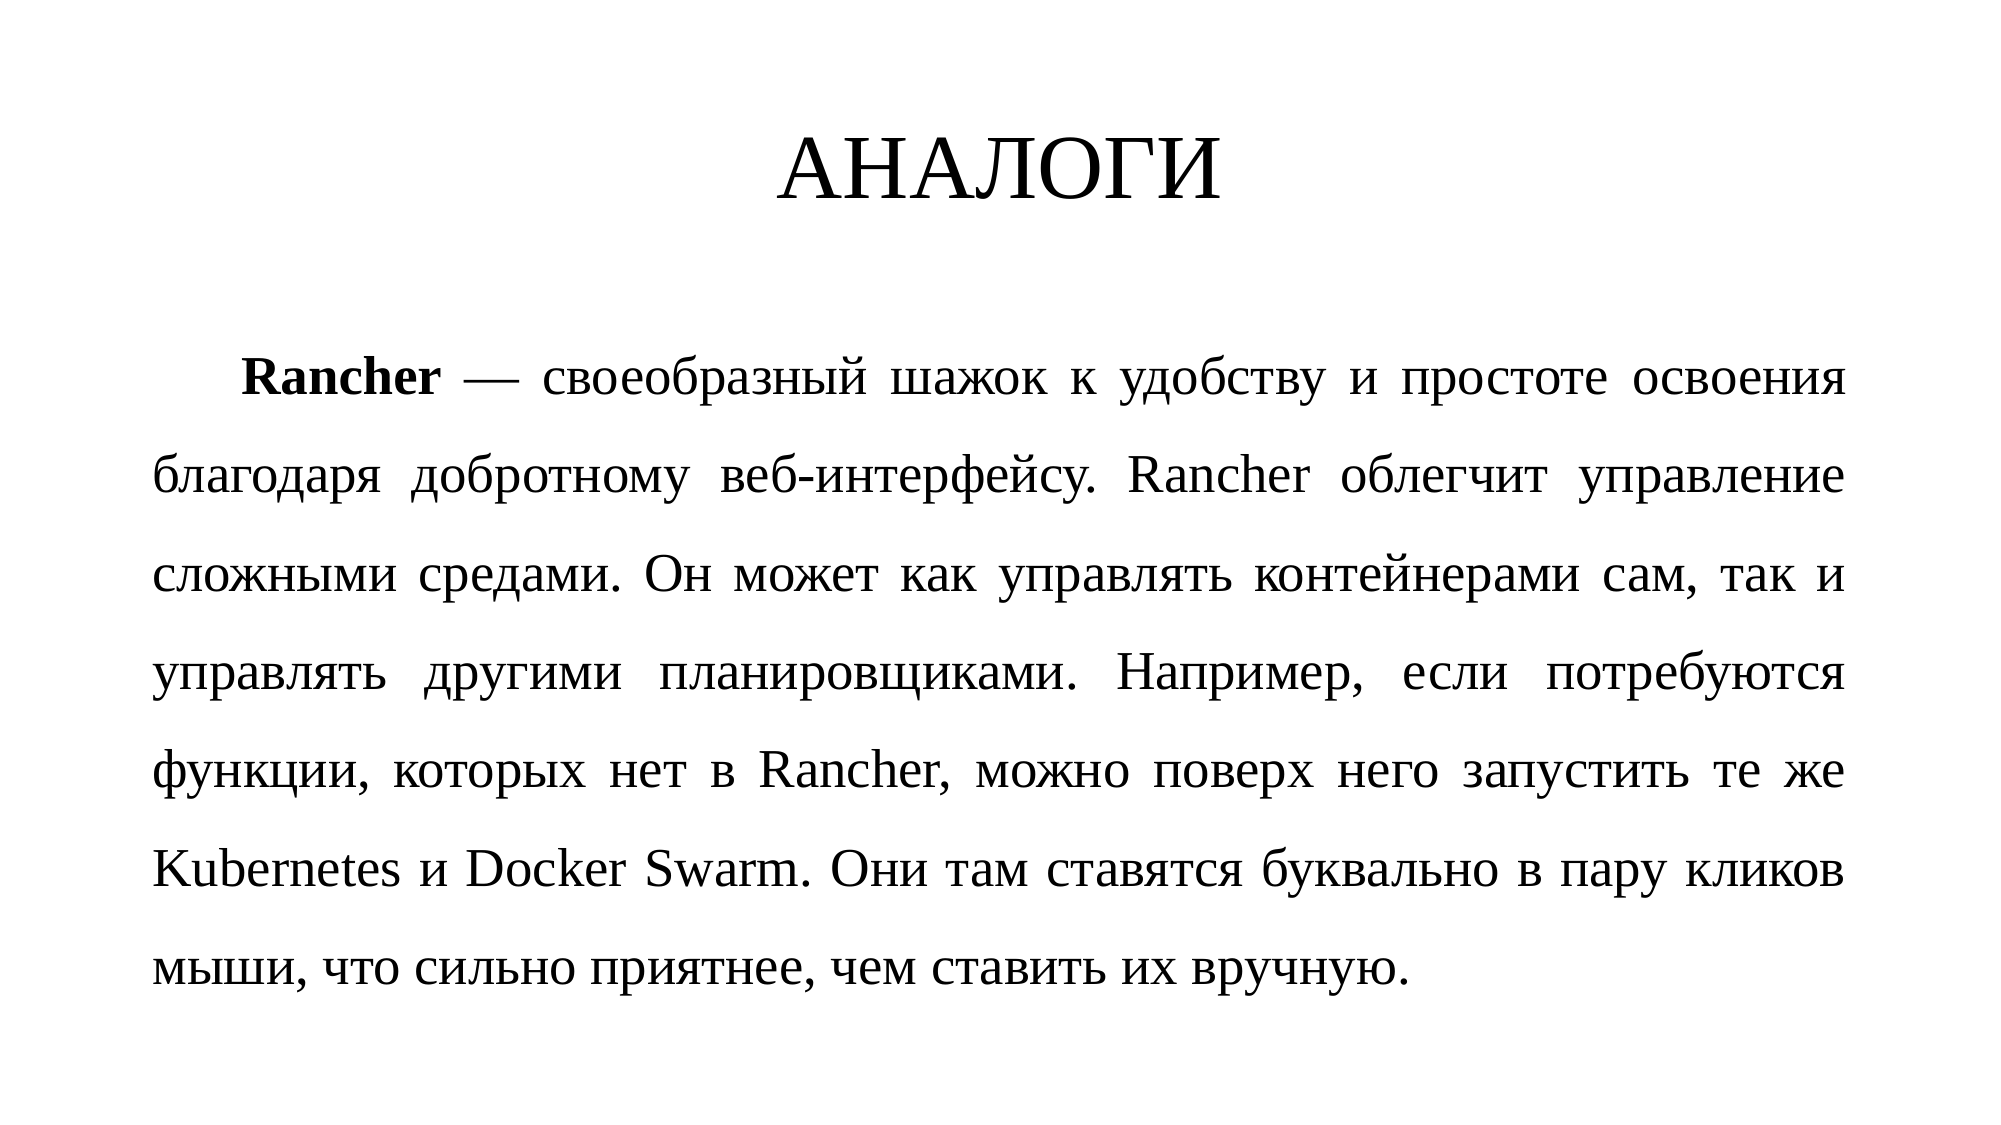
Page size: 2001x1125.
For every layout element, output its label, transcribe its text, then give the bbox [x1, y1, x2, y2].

title АНАЛОГИ [137, 59, 1863, 278]
list Rancher — своеобразный шажок к удобству и простоте освоения благодаря добротному веб-интерфейсу. Rancher облегчит управление сложными средами. Он может как управлять контейнерами сам, так и управлять другими планировщиками. Например, если потребуются функции, которых нет в Rancher, можно поверх него запустить те же Kubernetes и Docker Swarm. Они там ставятся буквально в пару кликов мыши, что сильно приятнее, чем ставить их вручную. [137, 299, 1863, 1014]
